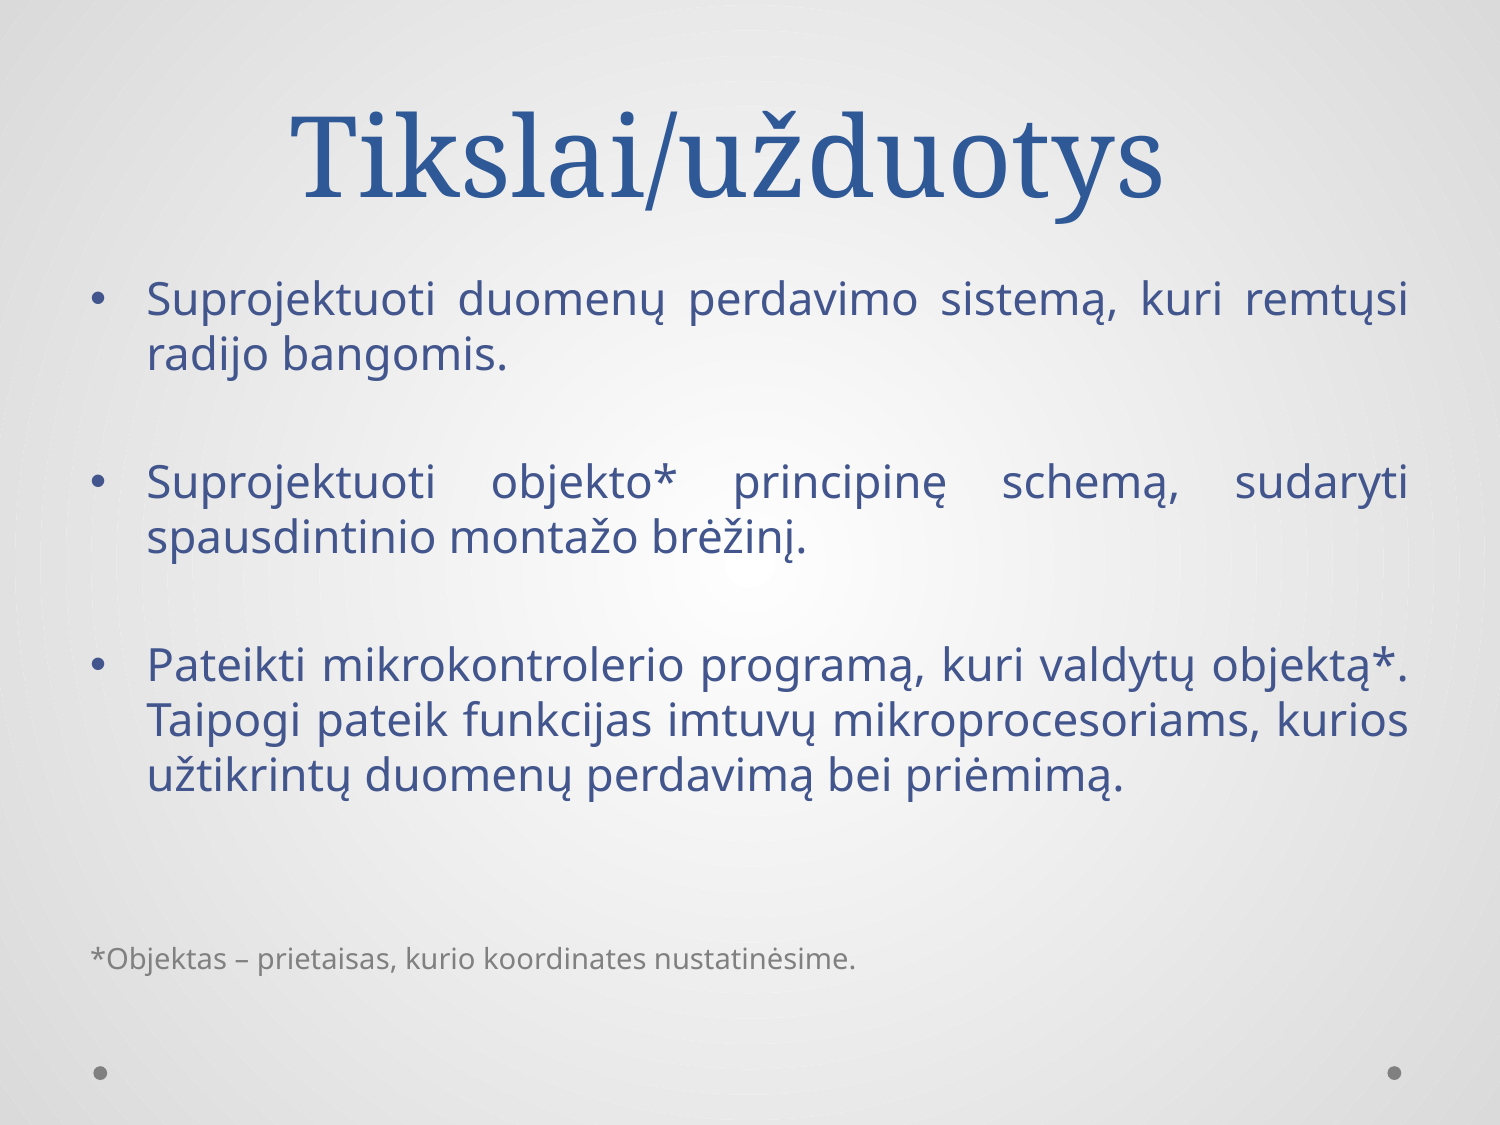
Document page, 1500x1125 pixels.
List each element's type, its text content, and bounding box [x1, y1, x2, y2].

title Tikslai/užduotys [53, 30, 1404, 228]
list Suprojektuoti duomenų perdavimo sistemą, kuri remtųsi radijo bangomis. Suprojektuoti objekto* principinę schemą, sudaryti spausdintinio montažo brėžinį. Pateikti mikrokontrolerio programą, kuri valdytų objektą*. Taipogi pateik funkcijas imtuvų mikroprocesoriams, kurios užtikrintų duomenų perdavimą bei priėmimą. *Objektas – prietaisas, kurio koordinates nustatinėsime. [75, 262, 1425, 1005]
